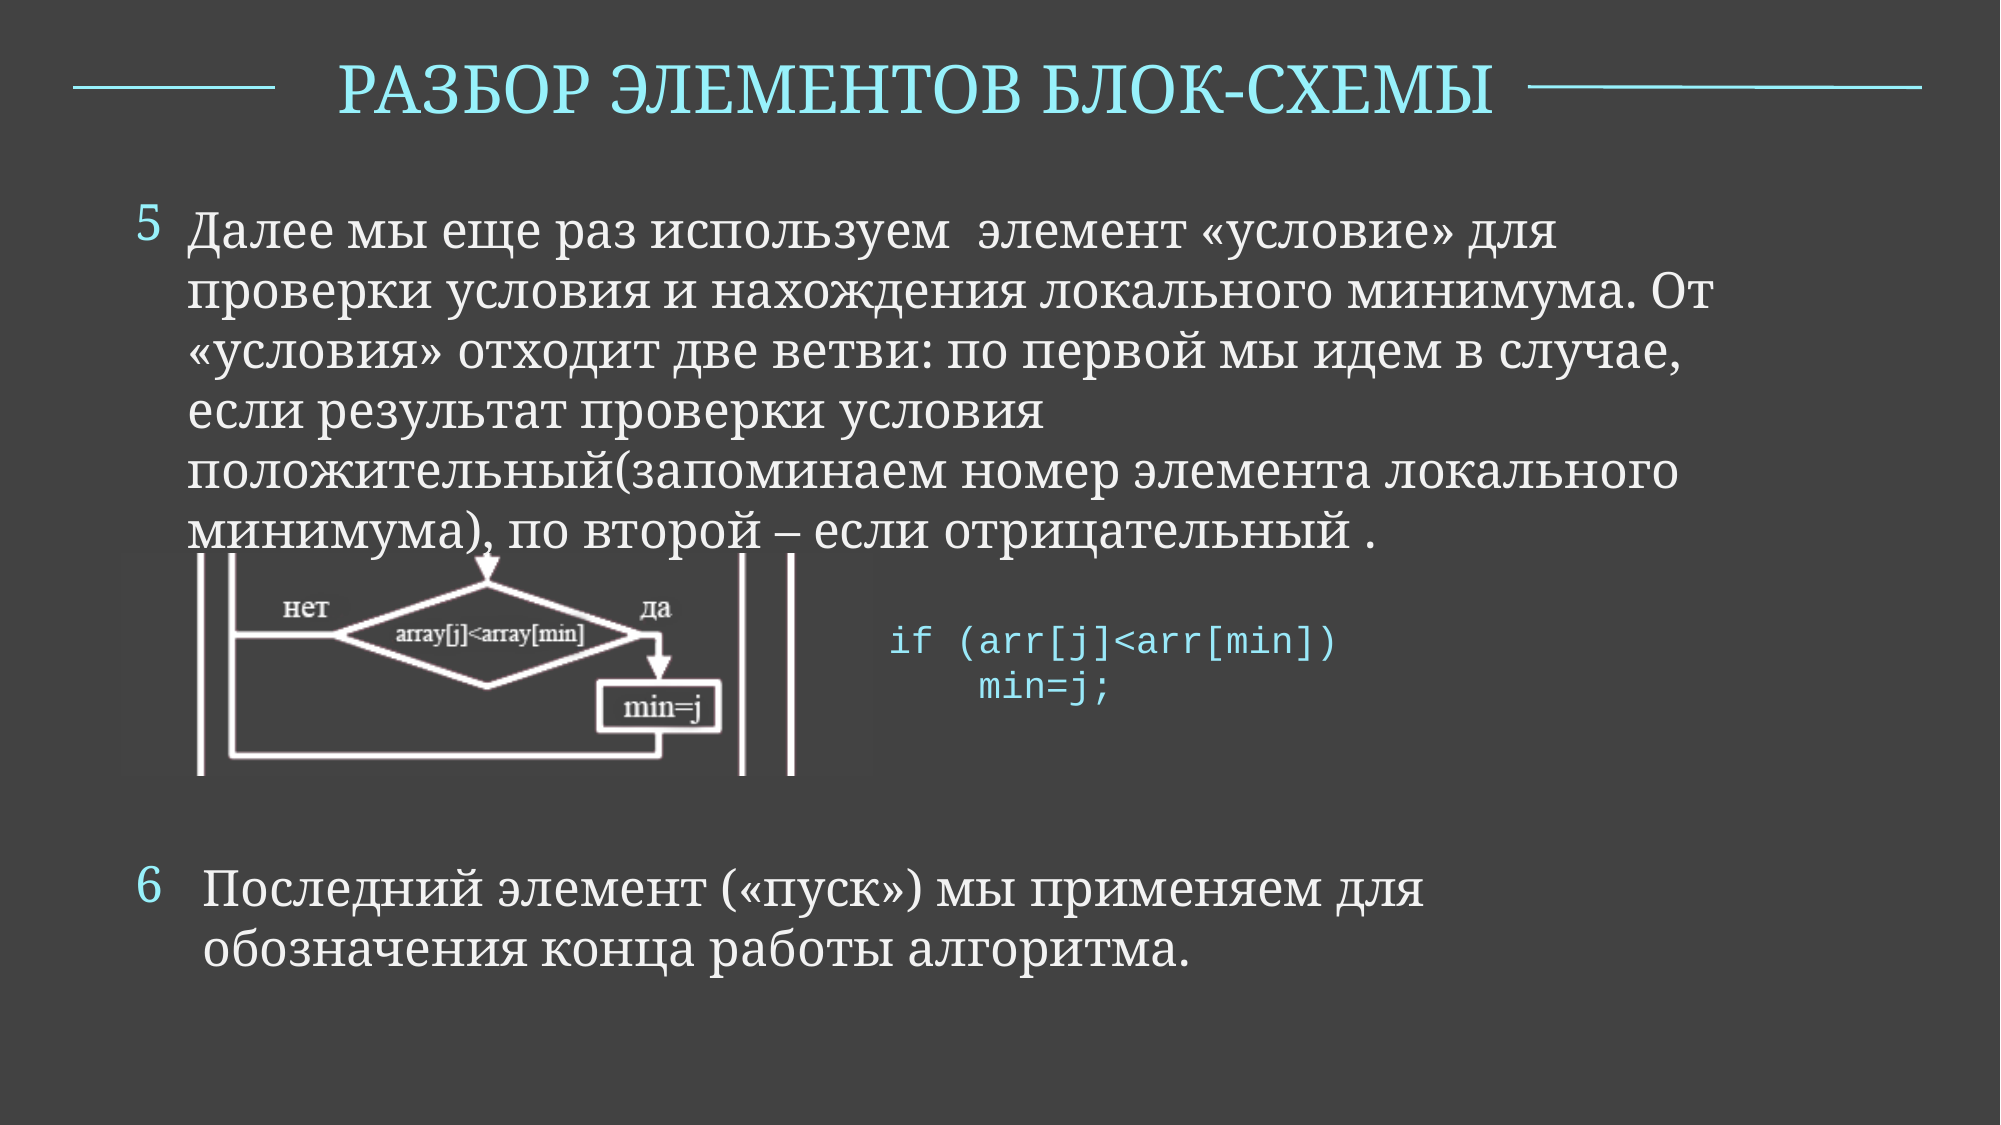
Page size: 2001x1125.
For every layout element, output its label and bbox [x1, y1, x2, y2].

text_box [73, 39, 1922, 136]
text_box [120, 183, 1738, 776]
text_box [120, 844, 1753, 985]
